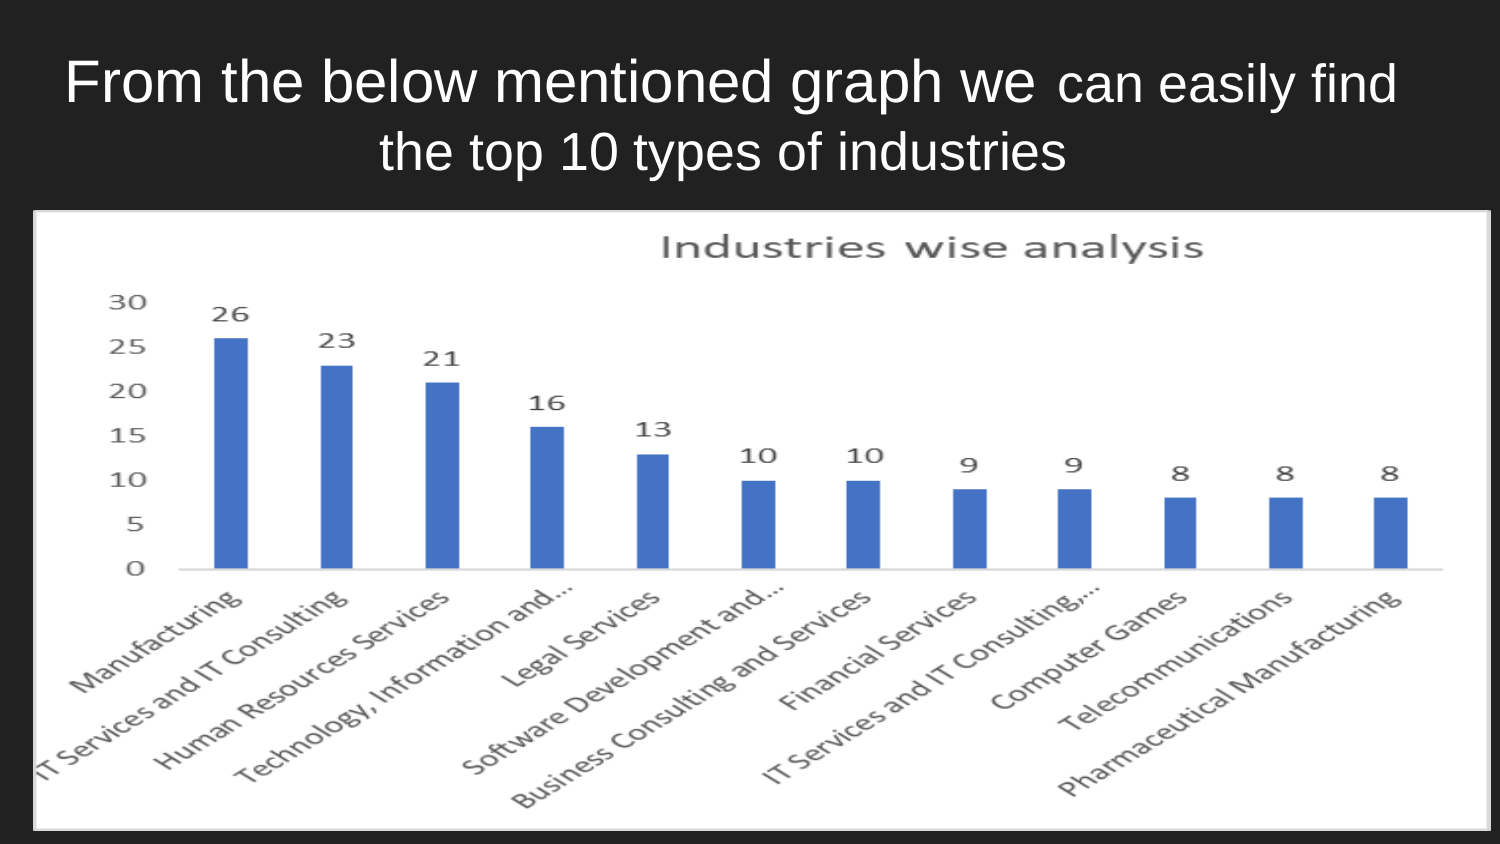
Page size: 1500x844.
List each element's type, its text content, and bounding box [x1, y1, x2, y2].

picture [32, 209, 1491, 831]
title From the below mentioned graph we can easily find the top 10 types of industries [33, 18, 1431, 197]
